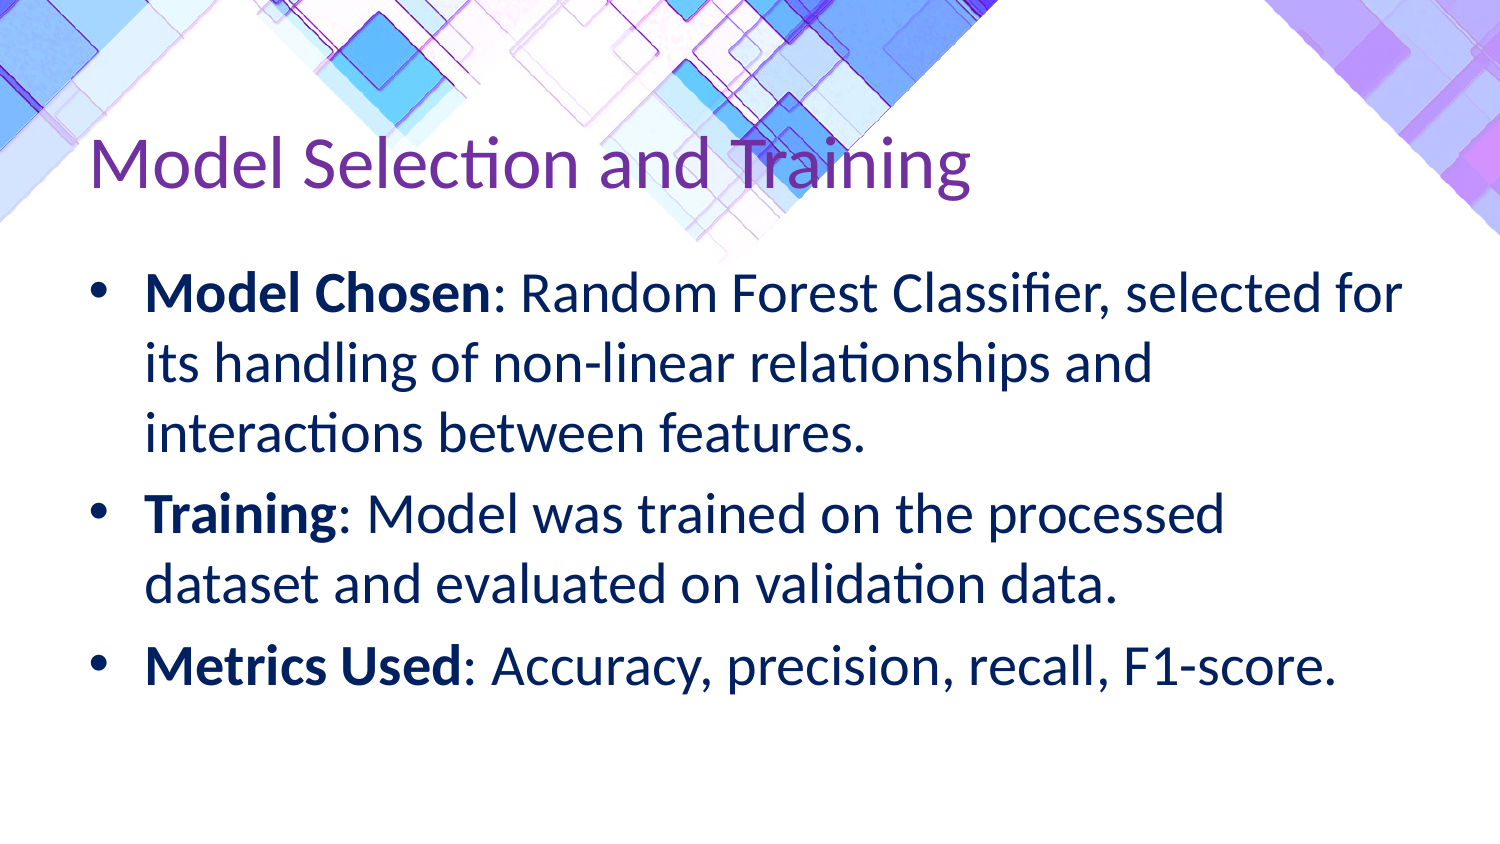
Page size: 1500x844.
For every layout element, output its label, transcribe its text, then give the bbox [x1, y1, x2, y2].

picture [0, 0, 1500, 844]
title Model Selection and Training [73, 96, 1427, 222]
list Model Chosen: Random Forest Classifier, selected for its handling of non-linear relationships and interactions between features. Training: Model was trained on the processed dataset and evaluated on validation data. Metrics Used: Accuracy, precision, recall, F1-score. [73, 246, 1427, 773]
